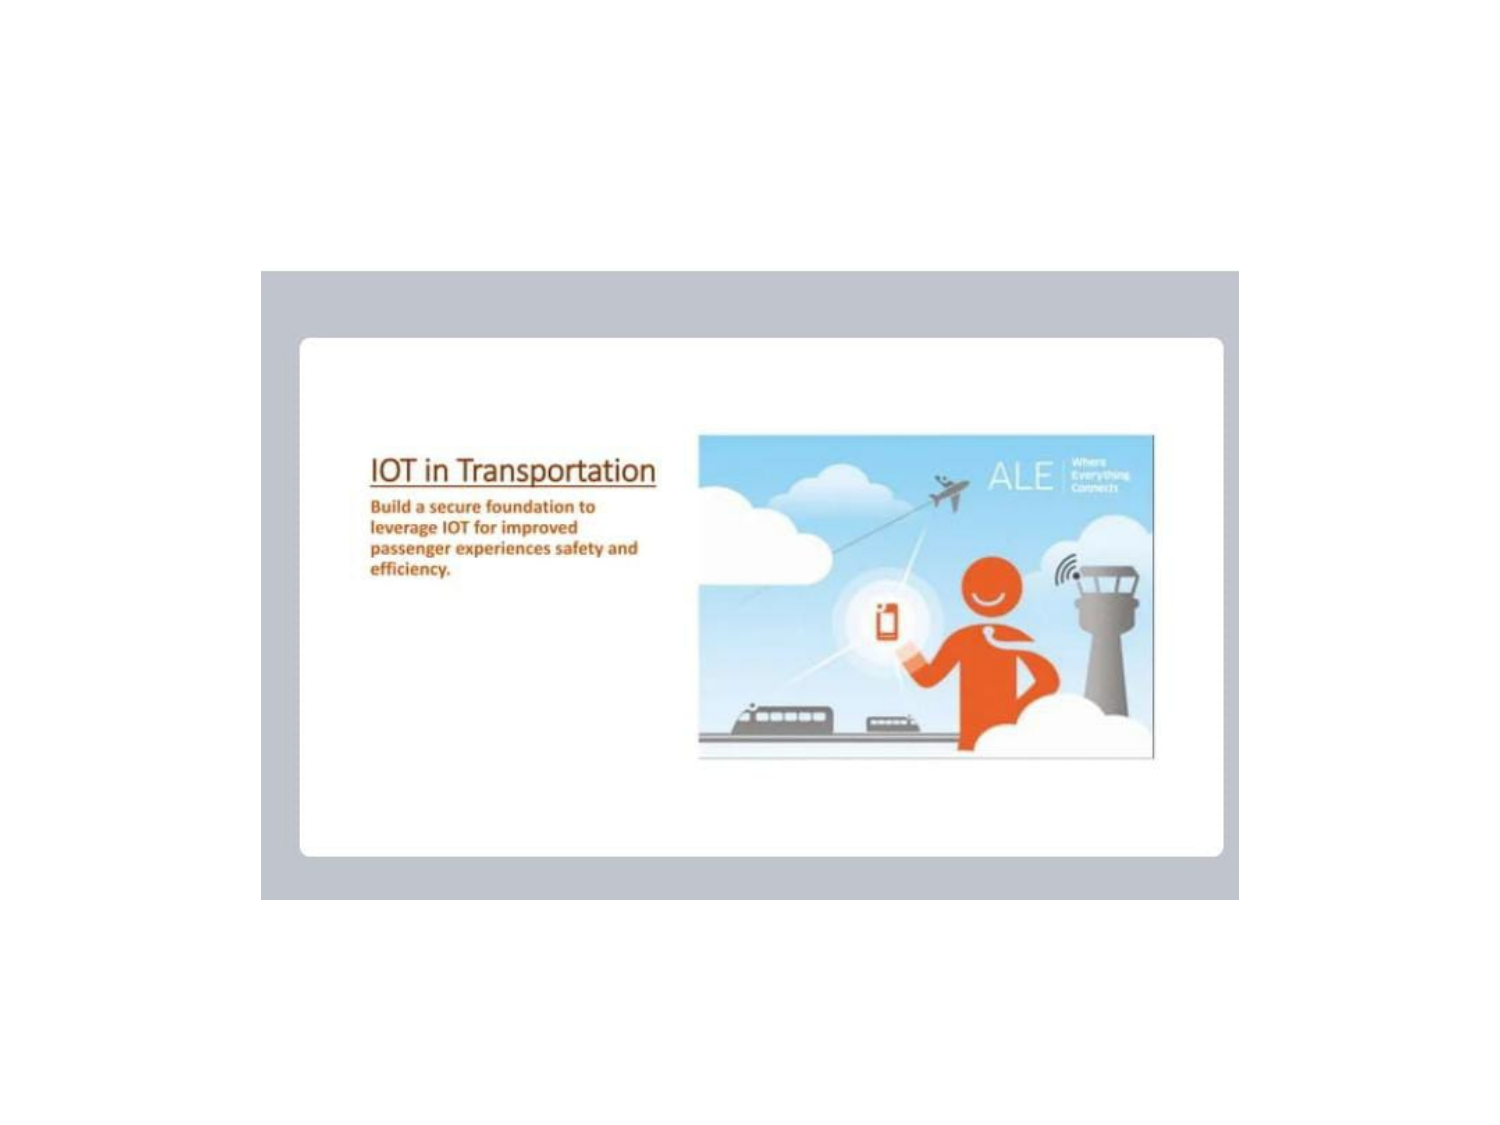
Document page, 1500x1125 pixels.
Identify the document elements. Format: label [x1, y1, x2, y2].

picture [261, 224, 1239, 900]
